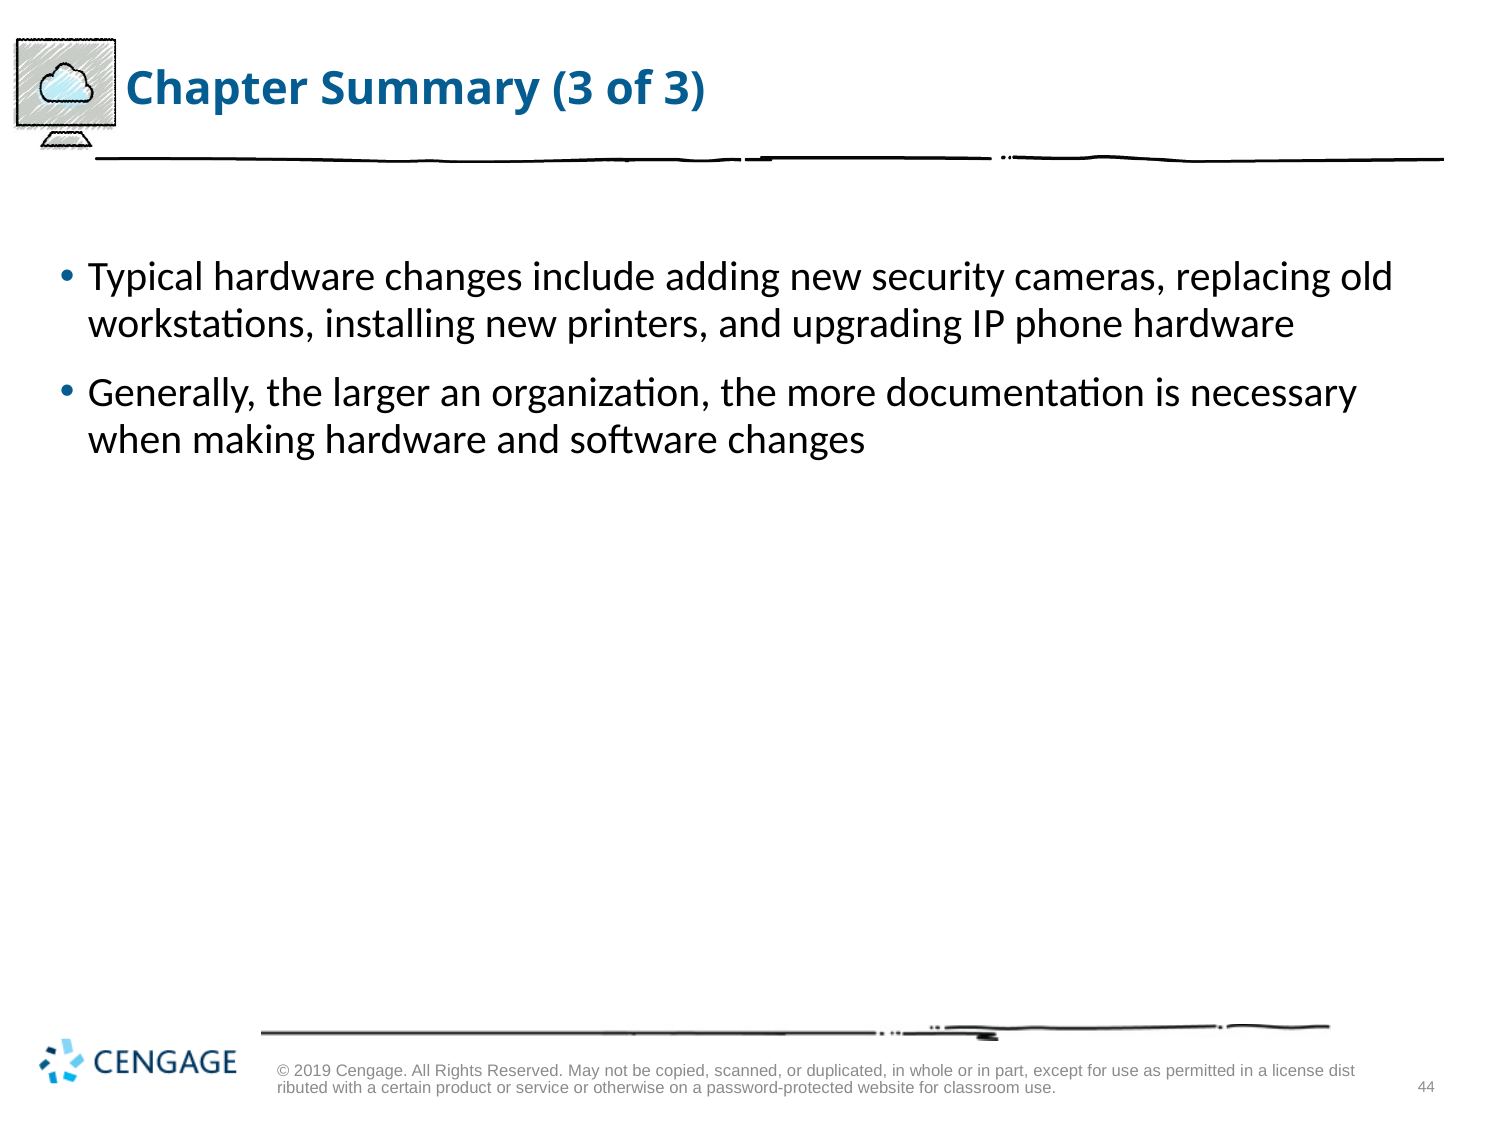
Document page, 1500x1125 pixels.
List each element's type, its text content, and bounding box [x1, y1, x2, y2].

title Chapter Summary (3 of 3) [125, 66, 1442, 116]
picture [95, 155, 1444, 163]
list Typical hardware changes include adding new security cameras, replacing old workstations, installing new printers, and upgrading I P phone hardware Generally, the larger an organization, the more documentation is necessary when making hardware and software changes [59, 252, 1441, 470]
footer © 2019 Cengage. All Rights Reserved. May not be copied, scanned, or duplicated, in whole or in part, except for use as permitted in a license distributed with a certain product or service or otherwise on a password-protected website for classroom use. [262, 1050, 1375, 1091]
picture [261, 1024, 1331, 1041]
picture [19, 1025, 249, 1096]
picture [13, 36, 117, 151]
